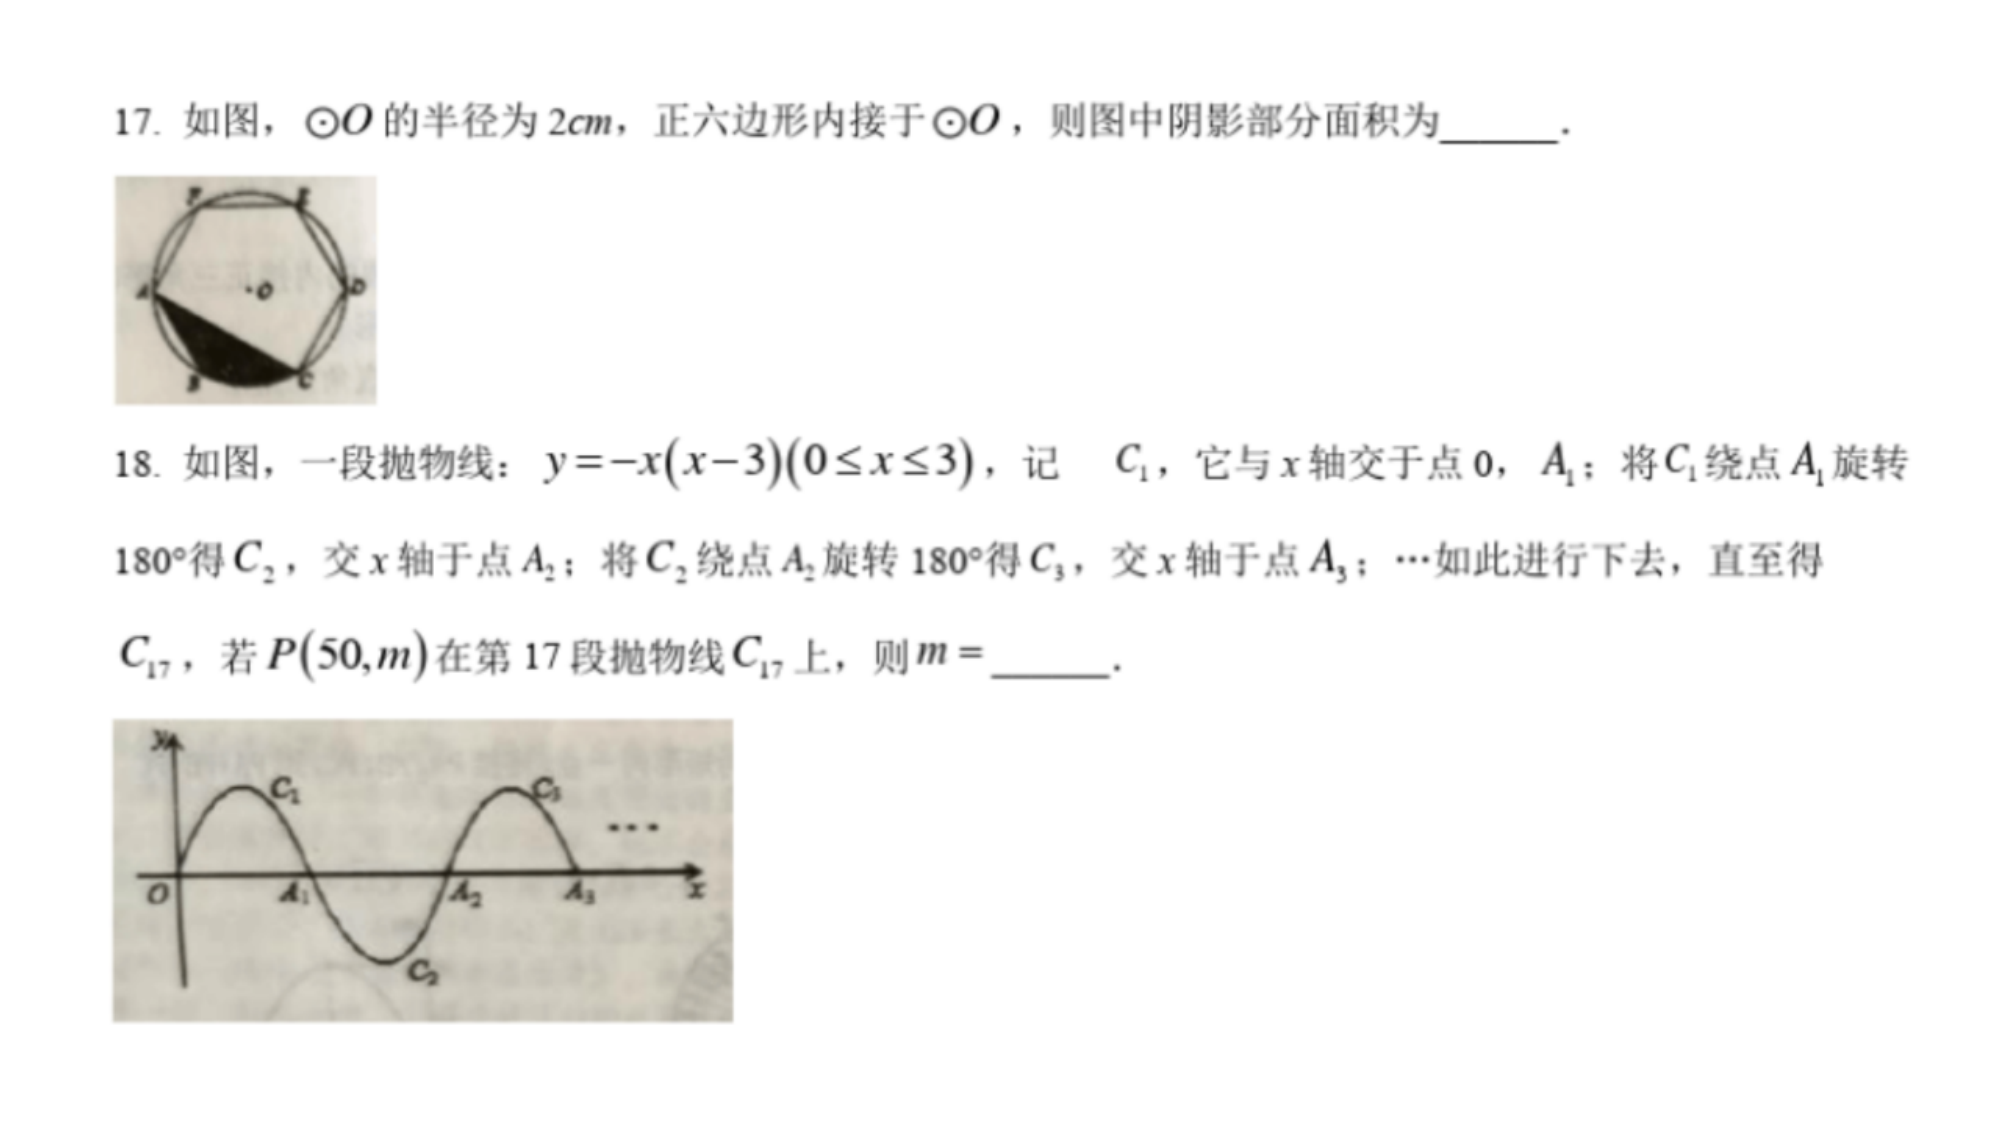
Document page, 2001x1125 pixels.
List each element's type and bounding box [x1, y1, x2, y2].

picture [79, 85, 1921, 1039]
